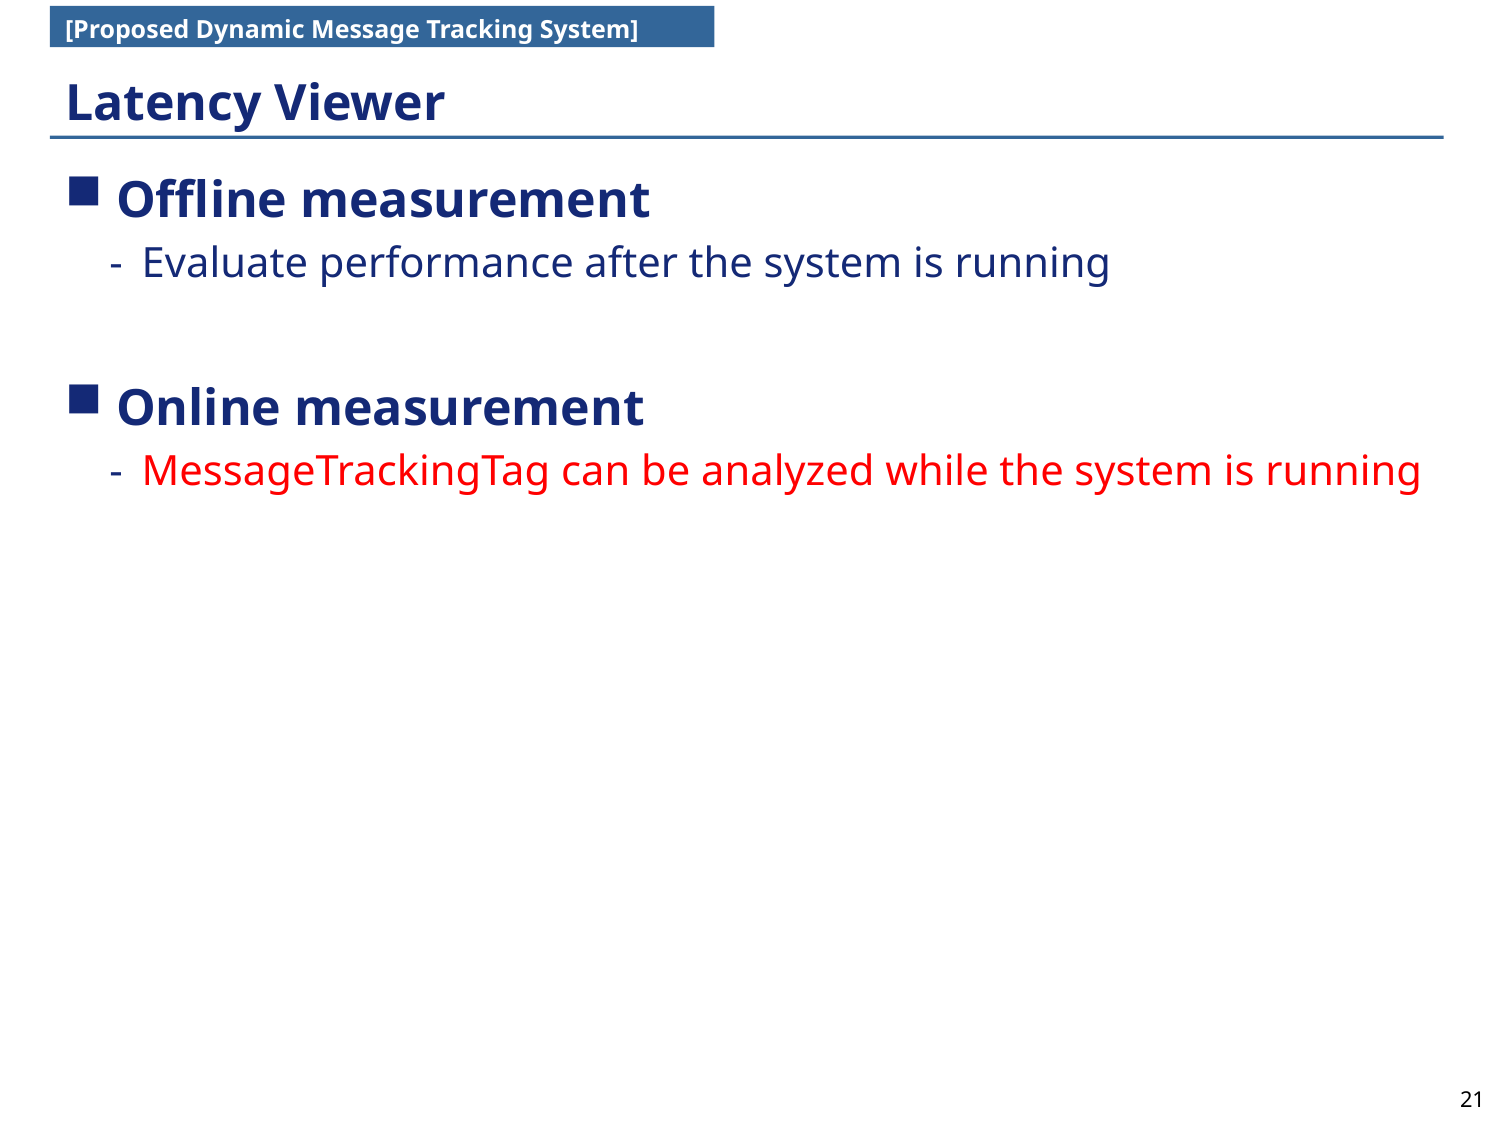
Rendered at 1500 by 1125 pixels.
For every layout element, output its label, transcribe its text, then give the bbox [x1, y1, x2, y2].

slide_number 21 [1400, 1078, 1500, 1125]
list Offline measurement Evaluate performance after the system is running Online measurement MessageTrackingTag can be analyzed while the system is running [50, 160, 1441, 909]
text_box [Proposed Dynamic Message Tracking System] [49, 5, 715, 48]
title Latency Viewer [50, 62, 1325, 138]
